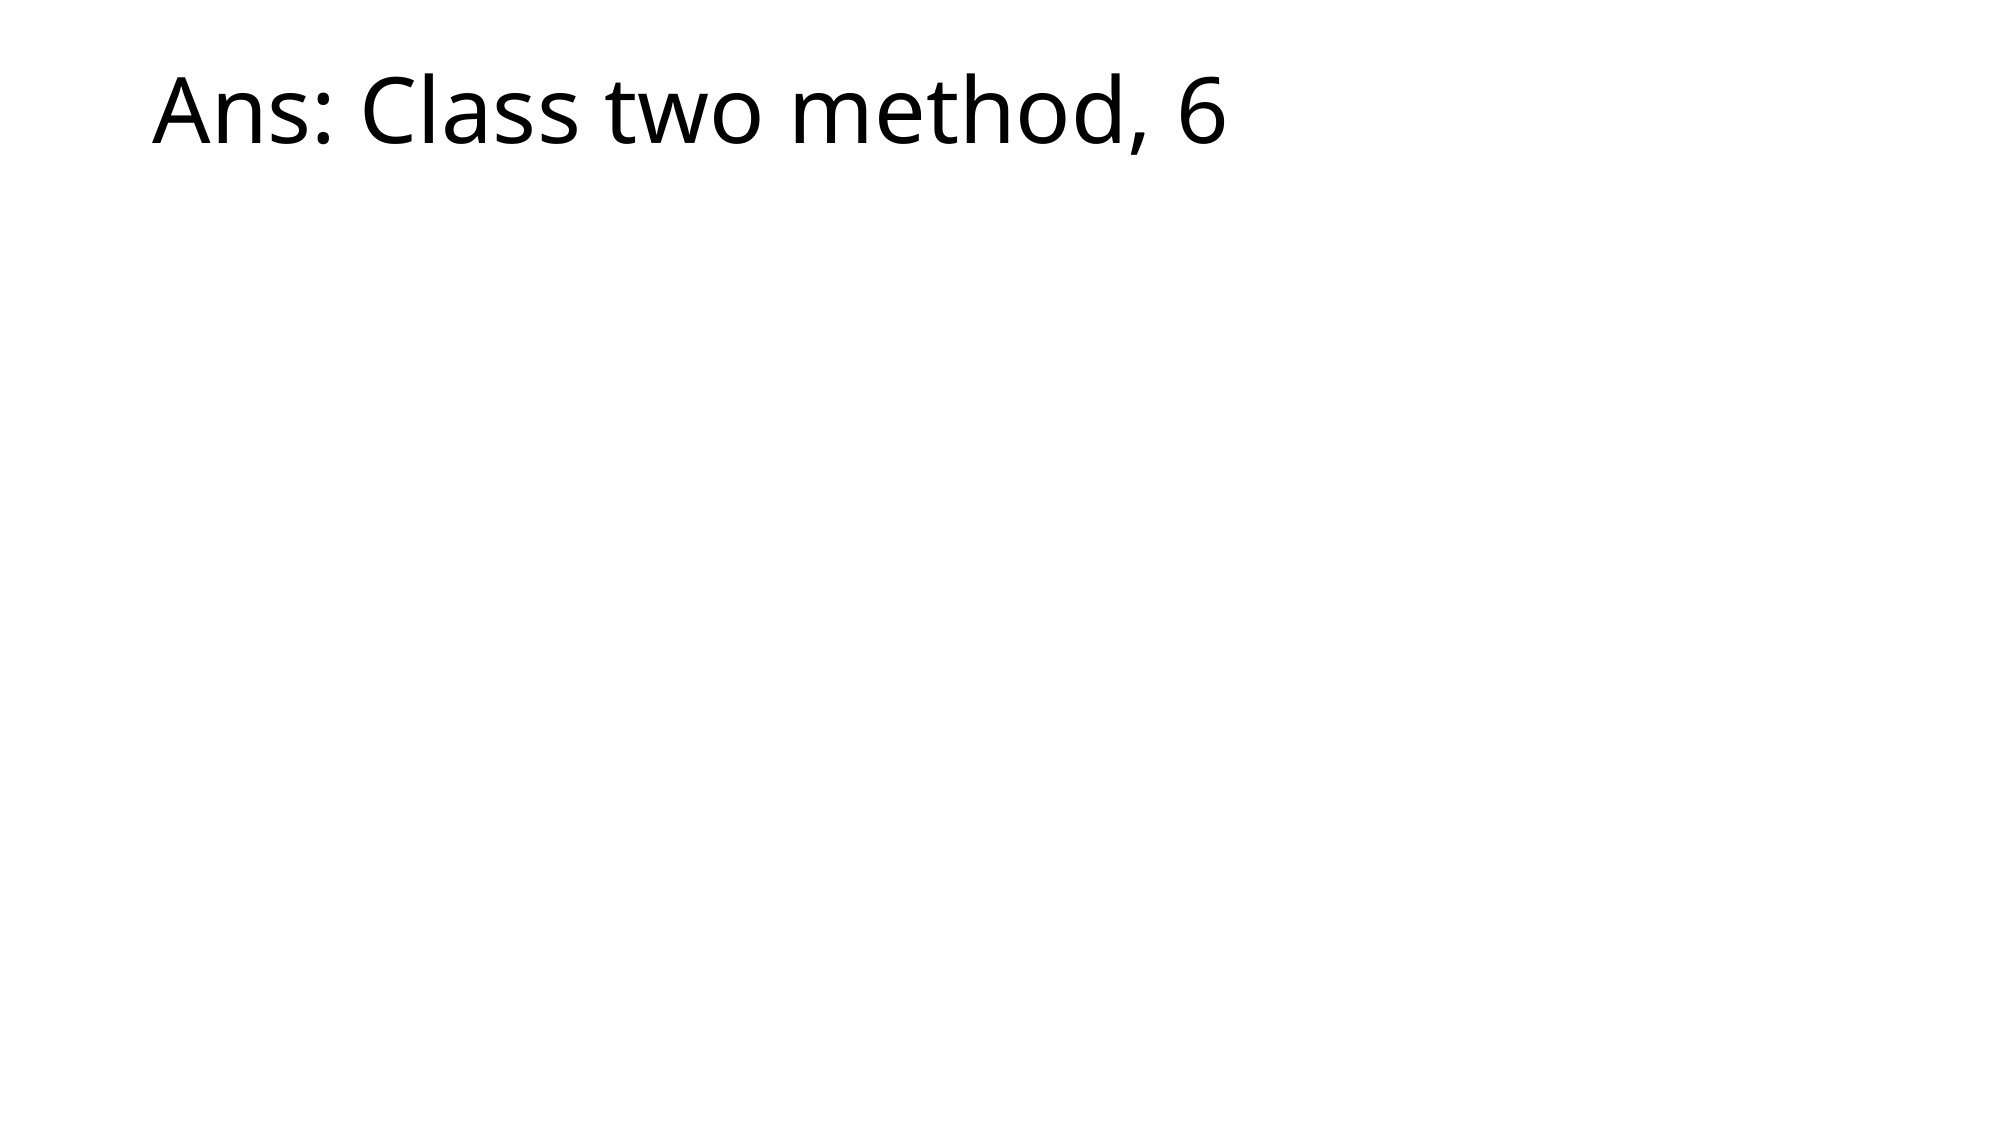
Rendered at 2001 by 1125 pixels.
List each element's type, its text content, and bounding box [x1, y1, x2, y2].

title Ans: Class two method, 6 [137, 59, 1863, 278]
